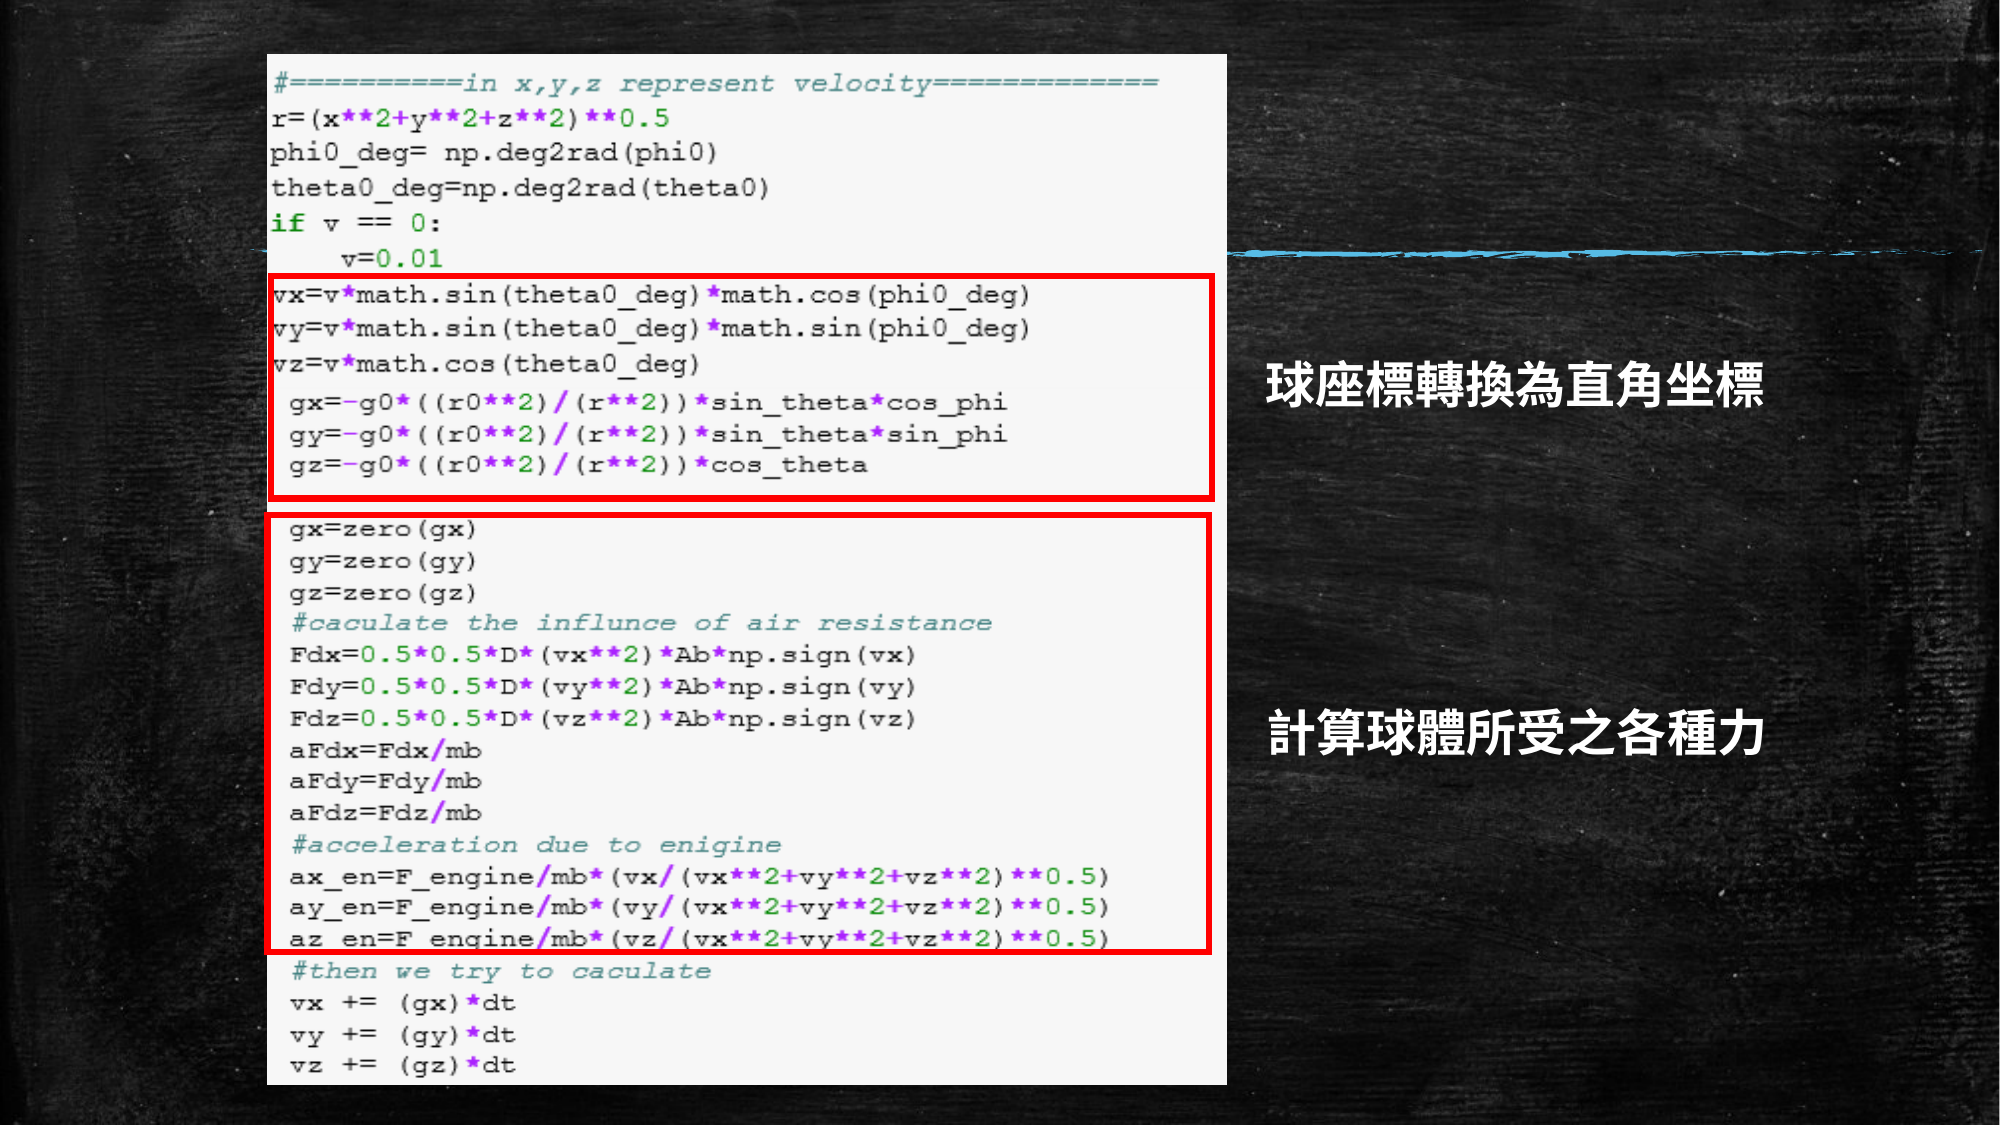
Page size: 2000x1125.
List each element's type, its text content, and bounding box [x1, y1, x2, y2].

text_box 球座標轉換為直角坐標 [1250, 352, 1781, 422]
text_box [267, 54, 1227, 1085]
text_box 計算球體所受之各種力 [1252, 700, 1782, 770]
